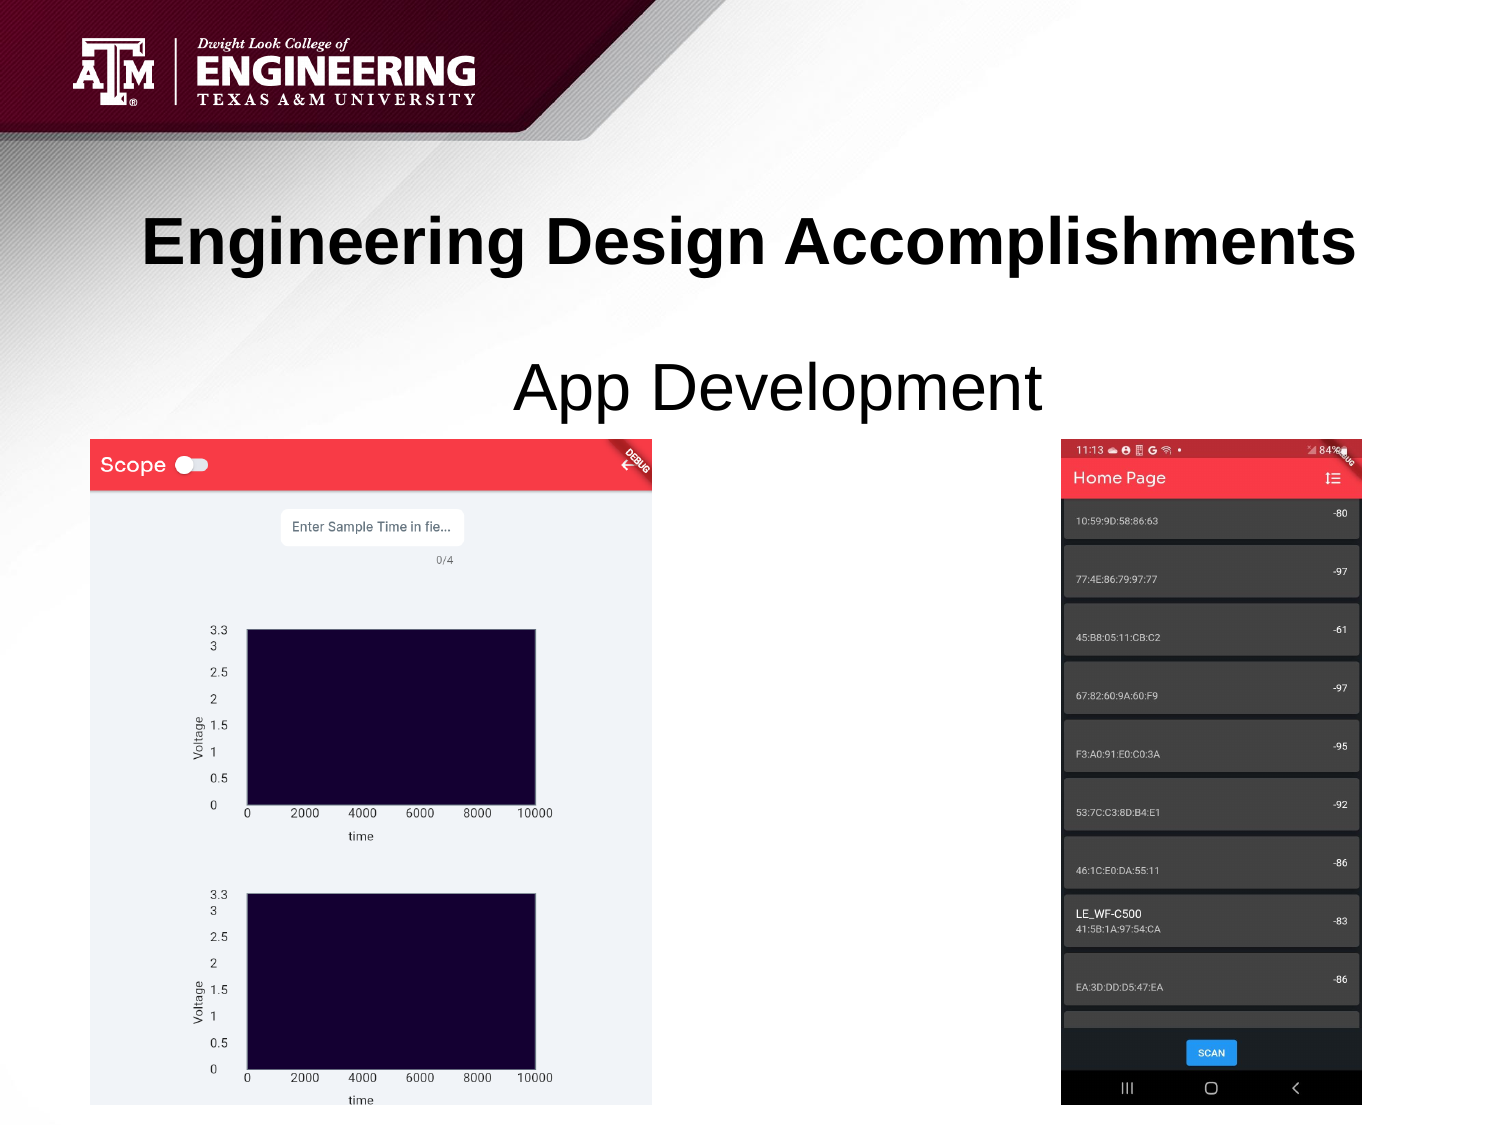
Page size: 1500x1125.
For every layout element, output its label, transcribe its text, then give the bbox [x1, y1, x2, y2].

picture [0, 0, 1500, 1125]
list App Development [75, 336, 1425, 1097]
title Engineering Design Accomplishments [75, 172, 1425, 304]
